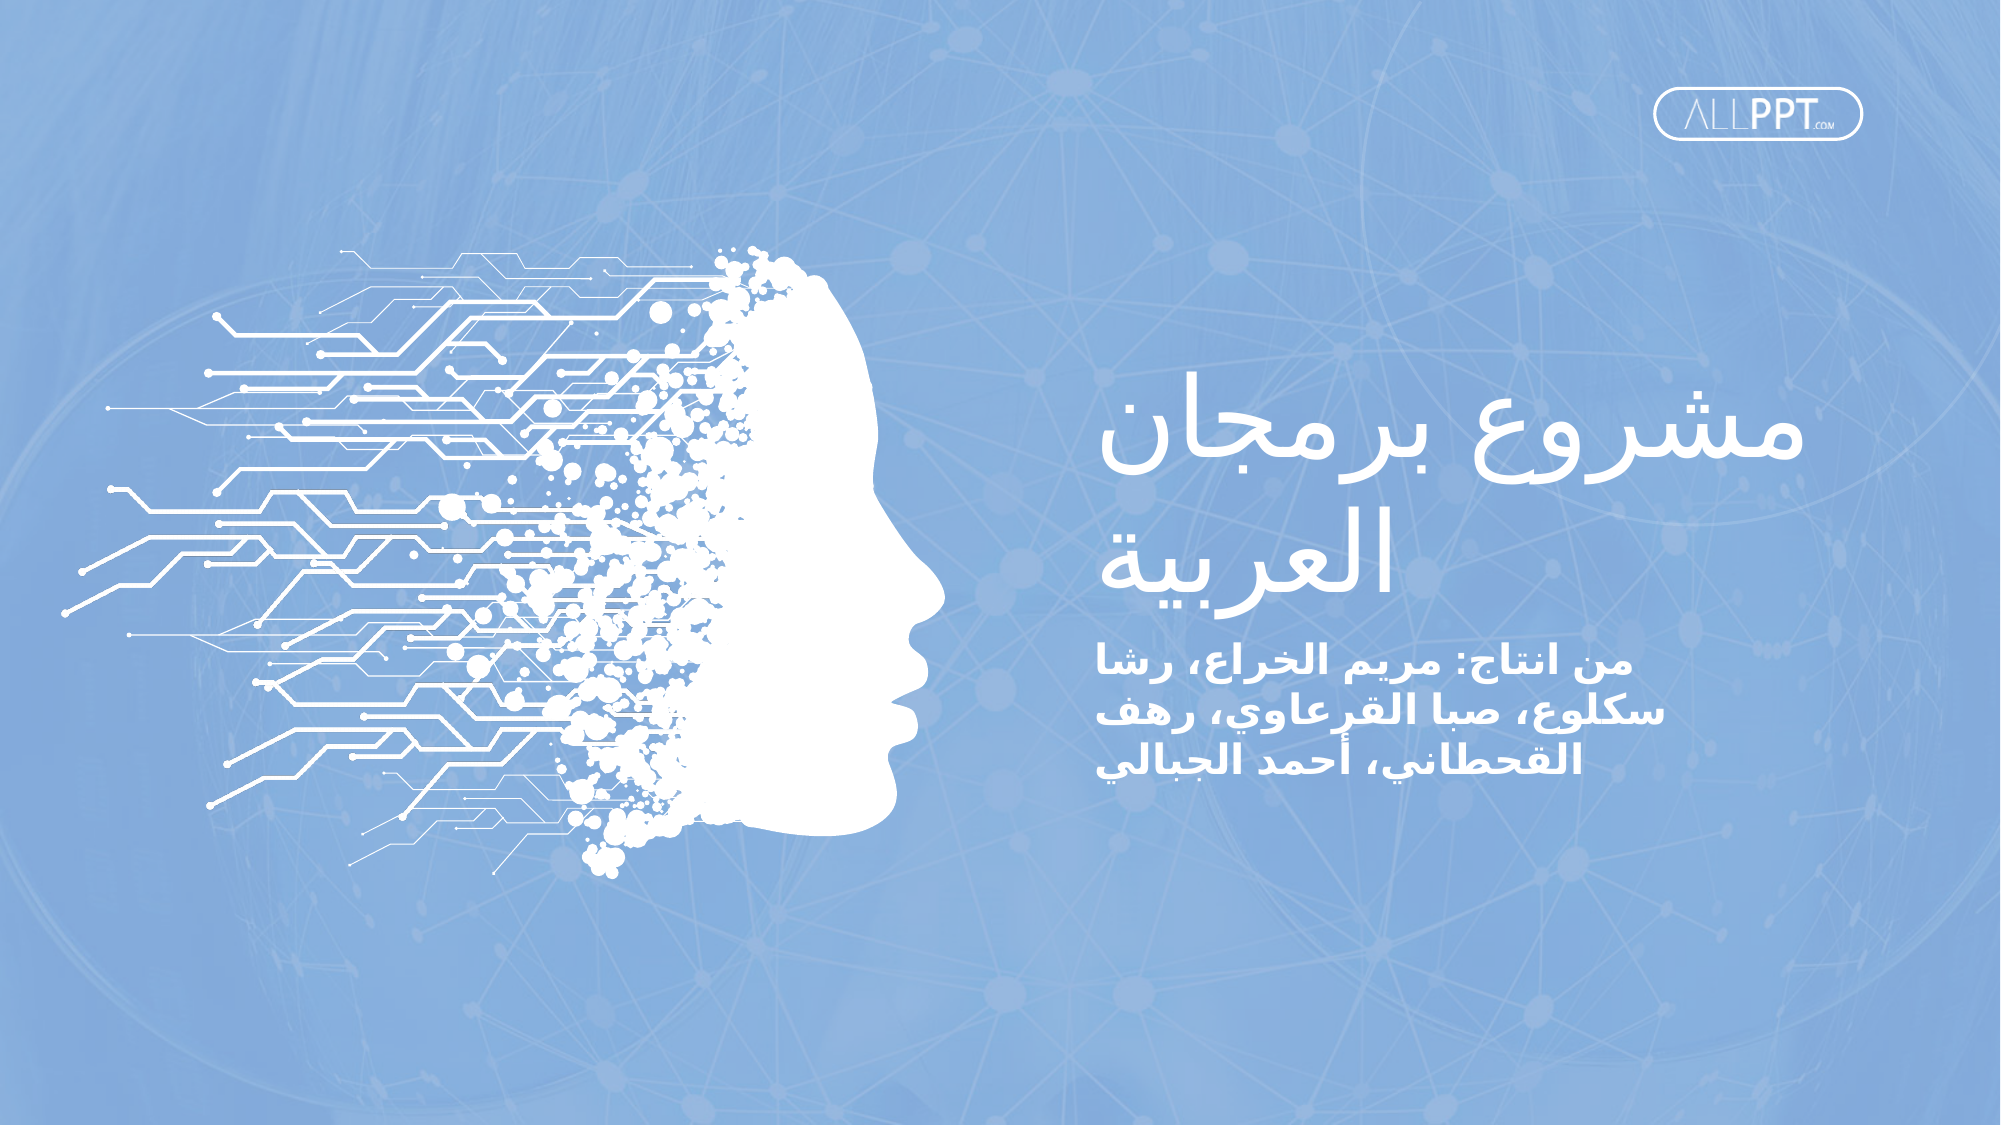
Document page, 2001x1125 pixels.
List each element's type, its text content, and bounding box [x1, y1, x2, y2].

text_box من انتاج: مريم الخراع، رشا سكلوع، صبا القرعاوي، رهف القحطاني، أحمد الجبالي [1079, 625, 1811, 790]
text_box مشروع برمجان العربية [1079, 337, 2000, 623]
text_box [59, 245, 944, 880]
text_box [1654, 88, 1862, 140]
